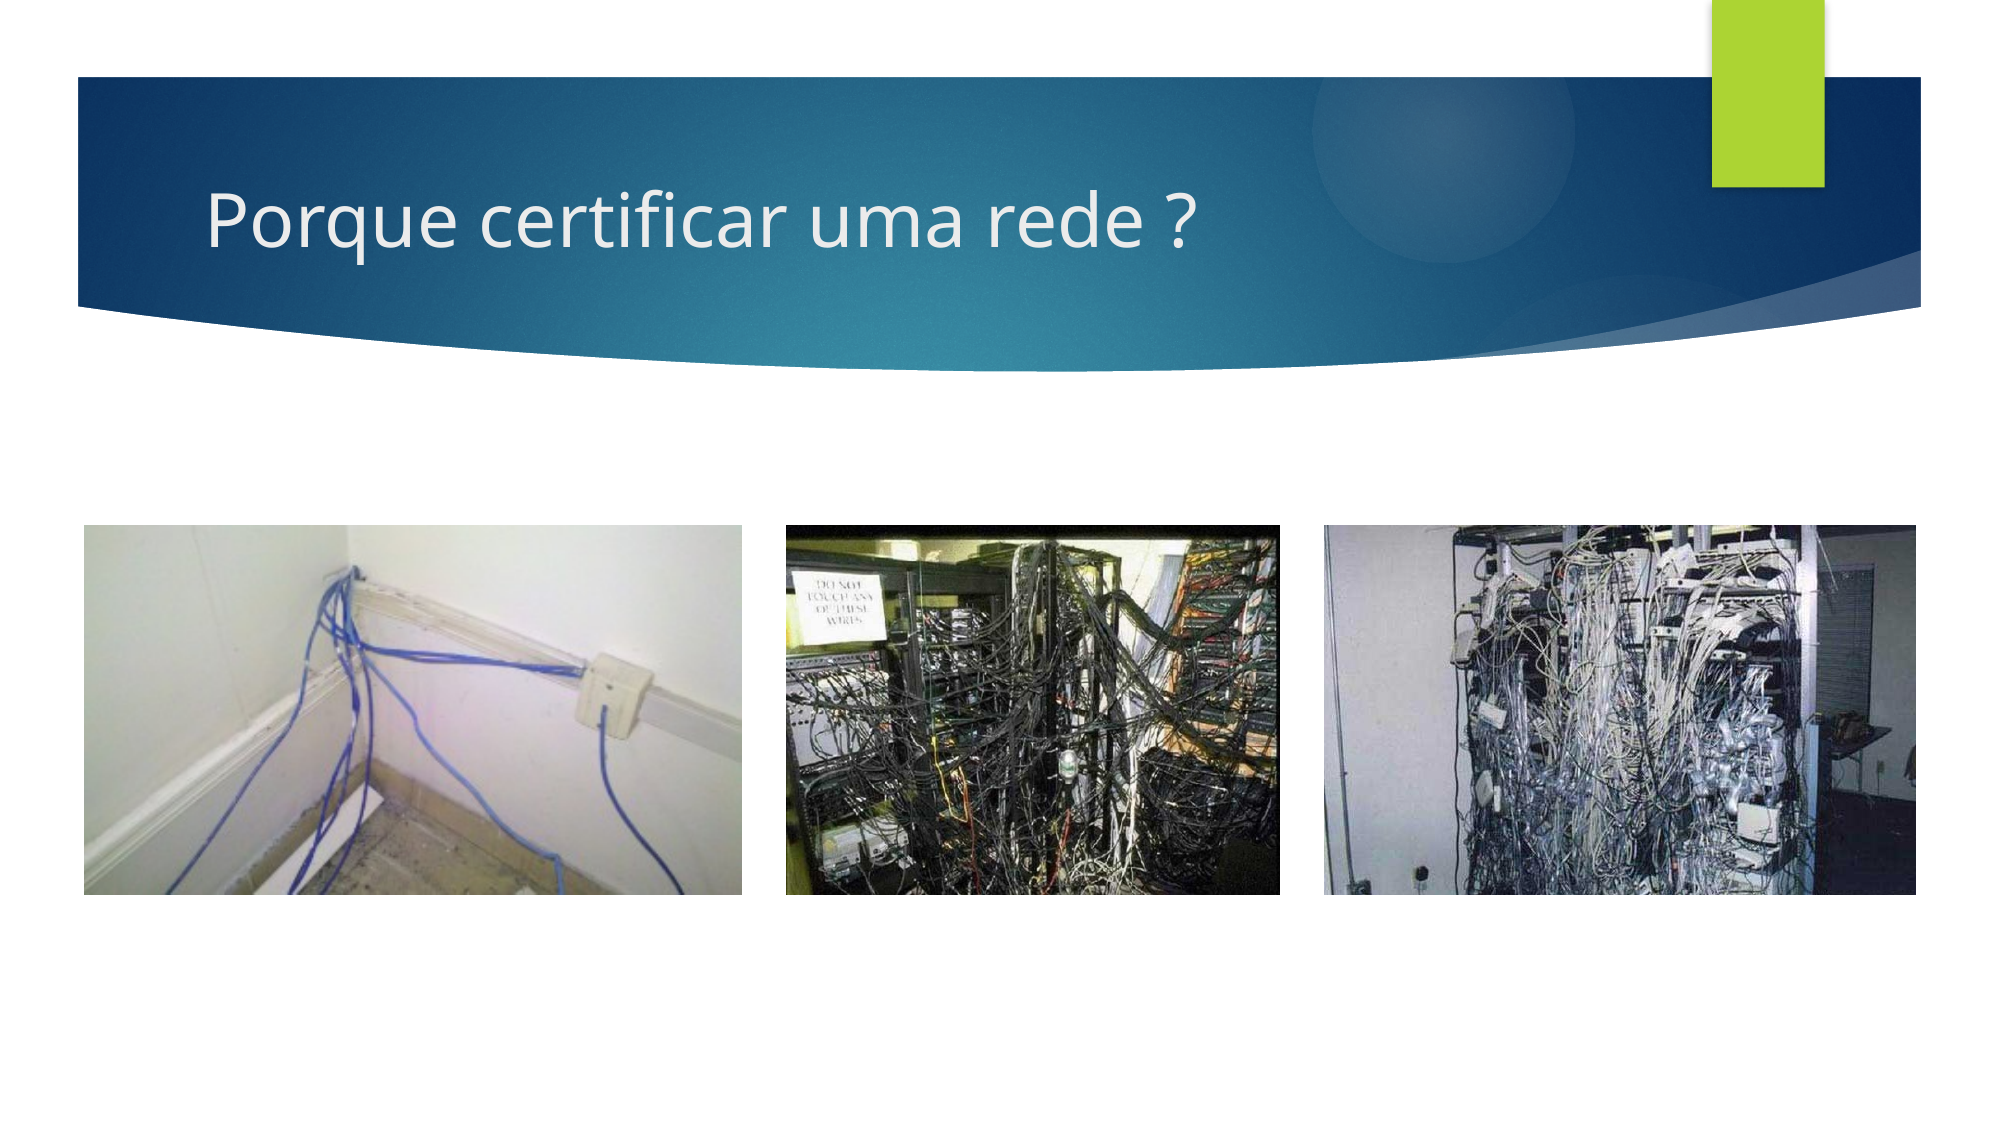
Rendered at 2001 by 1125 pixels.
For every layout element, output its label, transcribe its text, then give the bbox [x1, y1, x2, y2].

title Porque certificar uma rede ? [189, 159, 1627, 276]
picture [786, 524, 1280, 895]
picture [83, 525, 743, 895]
picture [1323, 525, 1916, 895]
